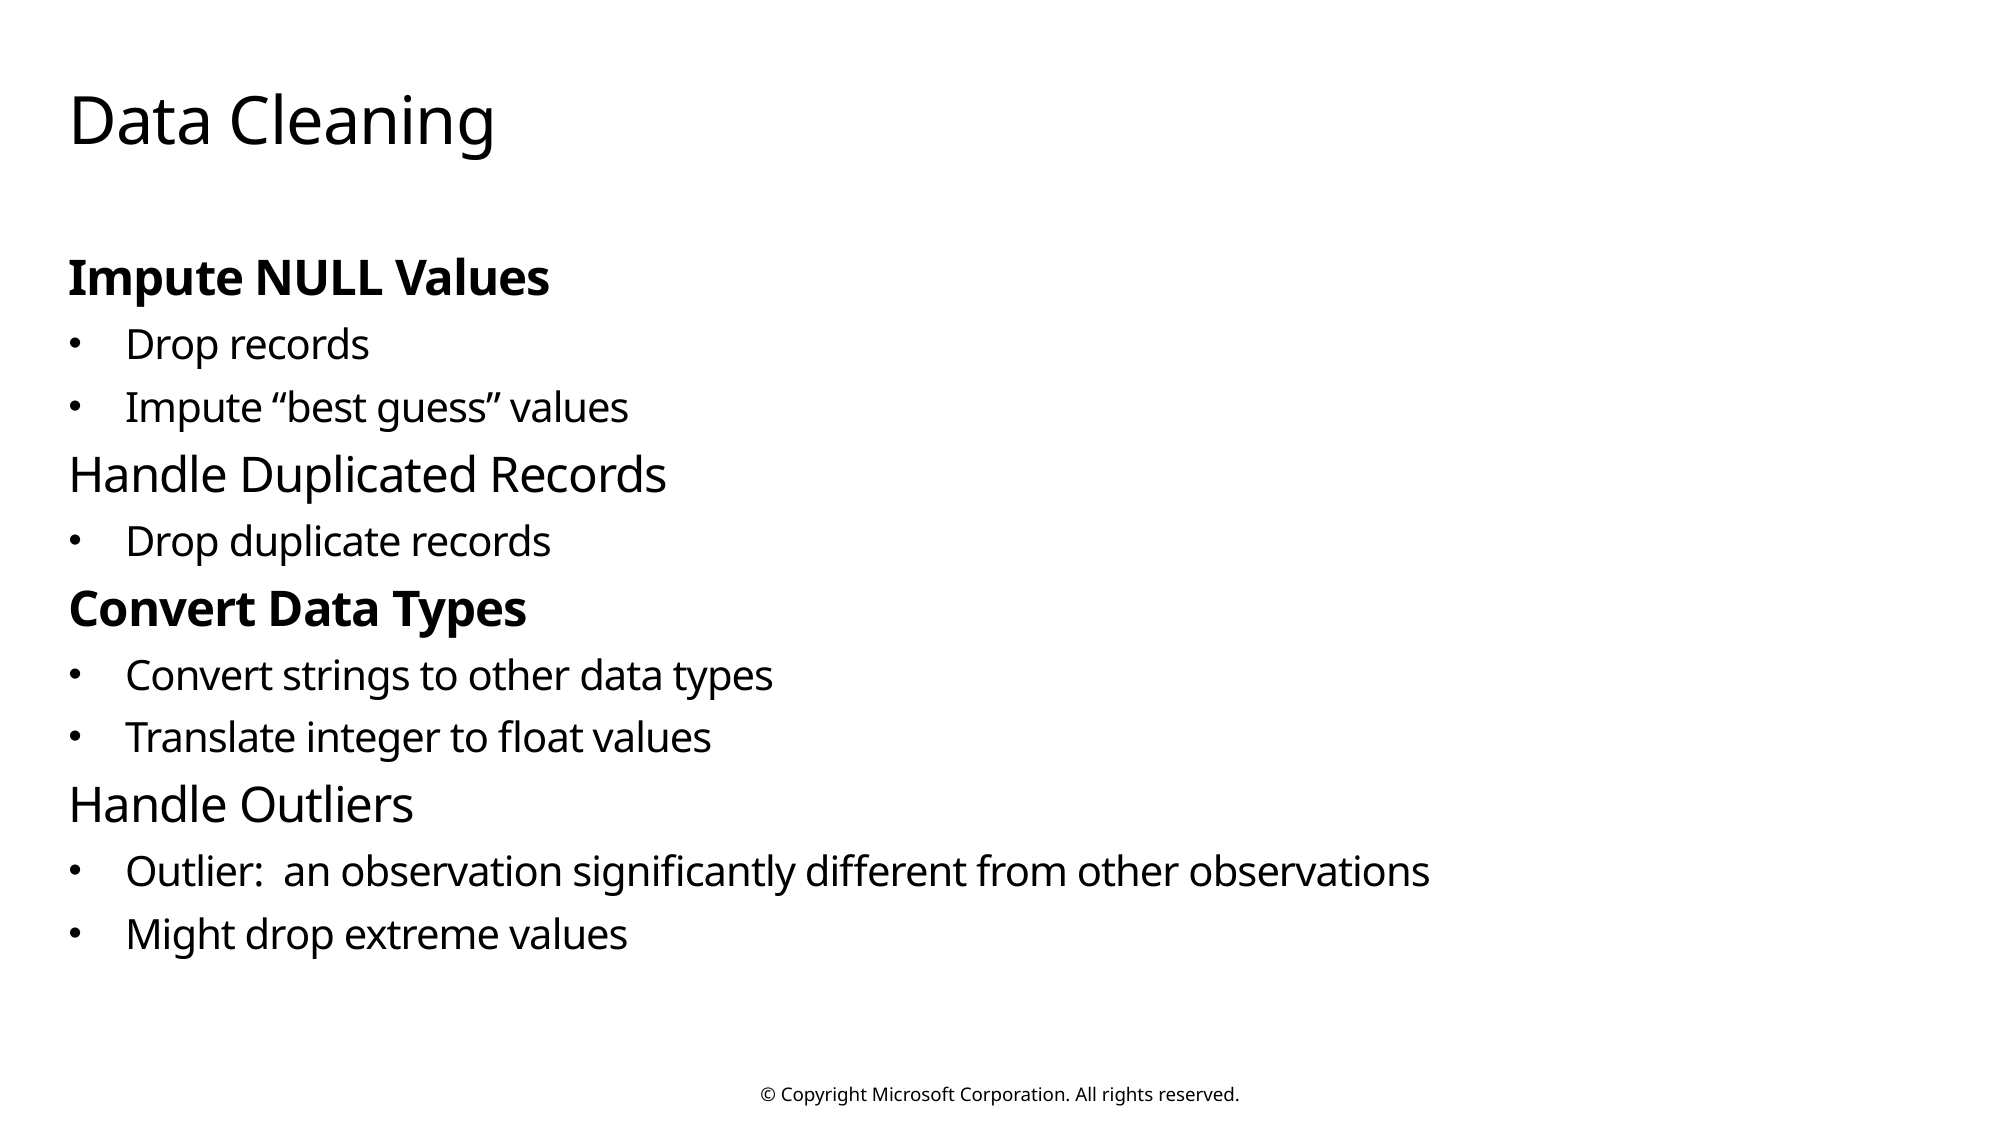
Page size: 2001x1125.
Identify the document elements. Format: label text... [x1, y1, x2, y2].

title Data Cleaning [68, 72, 1930, 184]
list Impute NULL Values Drop records Impute “best guess” values Handle Duplicated Records Drop duplicate records Convert Data Types Convert strings to other data types Translate integer to float values Handle Outliers Outlier: an observation significantly different from other observations Might drop extreme values [68, 239, 1930, 972]
